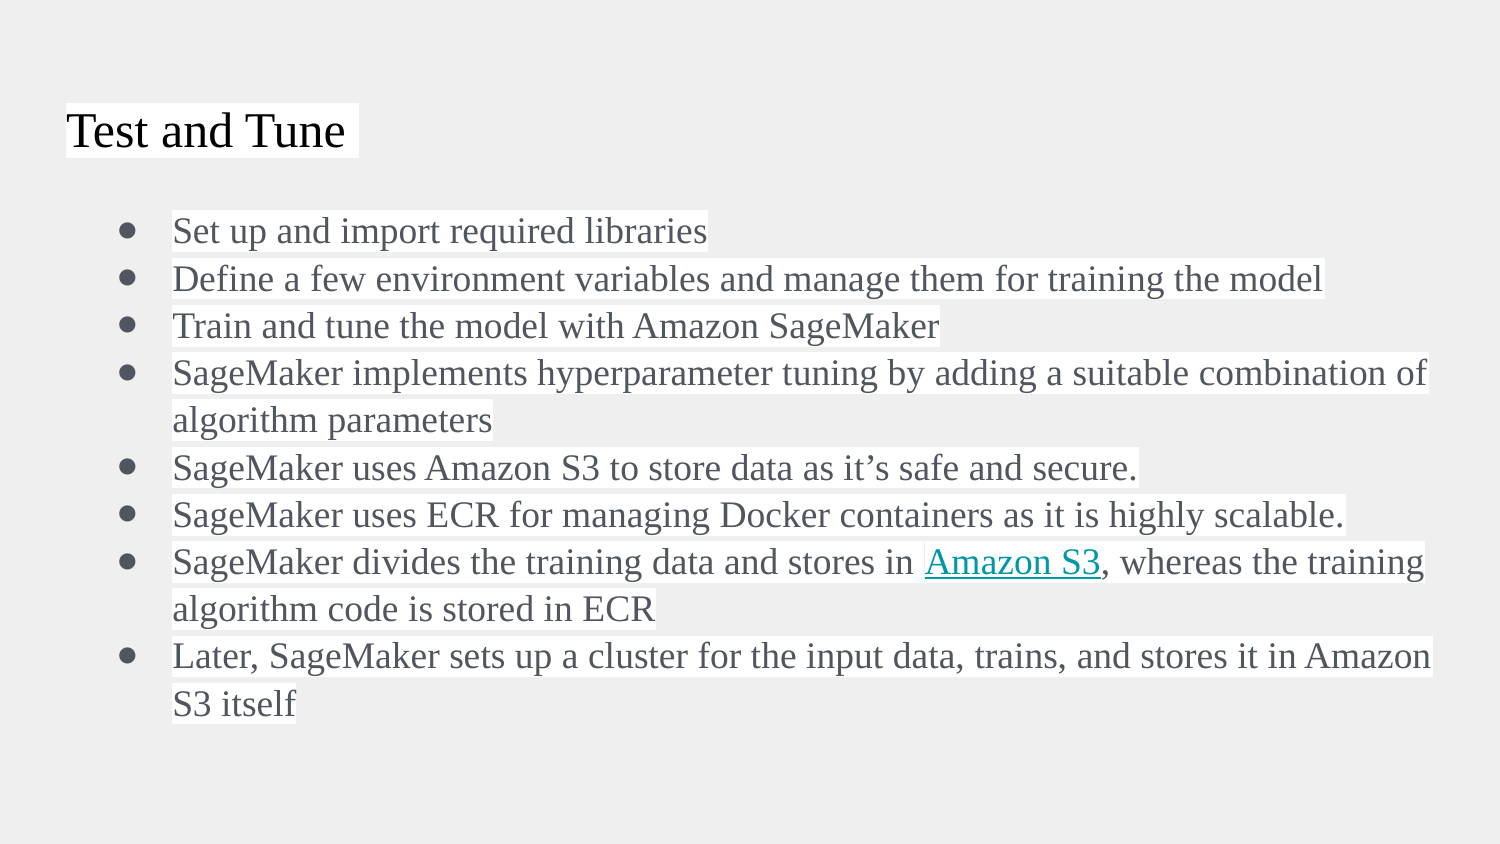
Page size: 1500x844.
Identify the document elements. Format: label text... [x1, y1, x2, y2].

list Set up and import required libraries Define a few environment variables and manage them for training the model Train and tune the model with Amazon SageMaker SageMaker implements hyperparameter tuning by adding a suitable combination of algorithm parameters SageMaker uses Amazon S3 to store data as it’s safe and secure. SageMaker uses ECR for managing Docker containers as it is highly scalable. SageMaker divides the training data and stores in Amazon S3, whereas the training algorithm code is stored in ECR Later, SageMaker sets up a cluster for the input data, trains, and stores it in Amazon S3 itself [51, 189, 1449, 750]
title Test and Tune [51, 72, 1449, 167]
